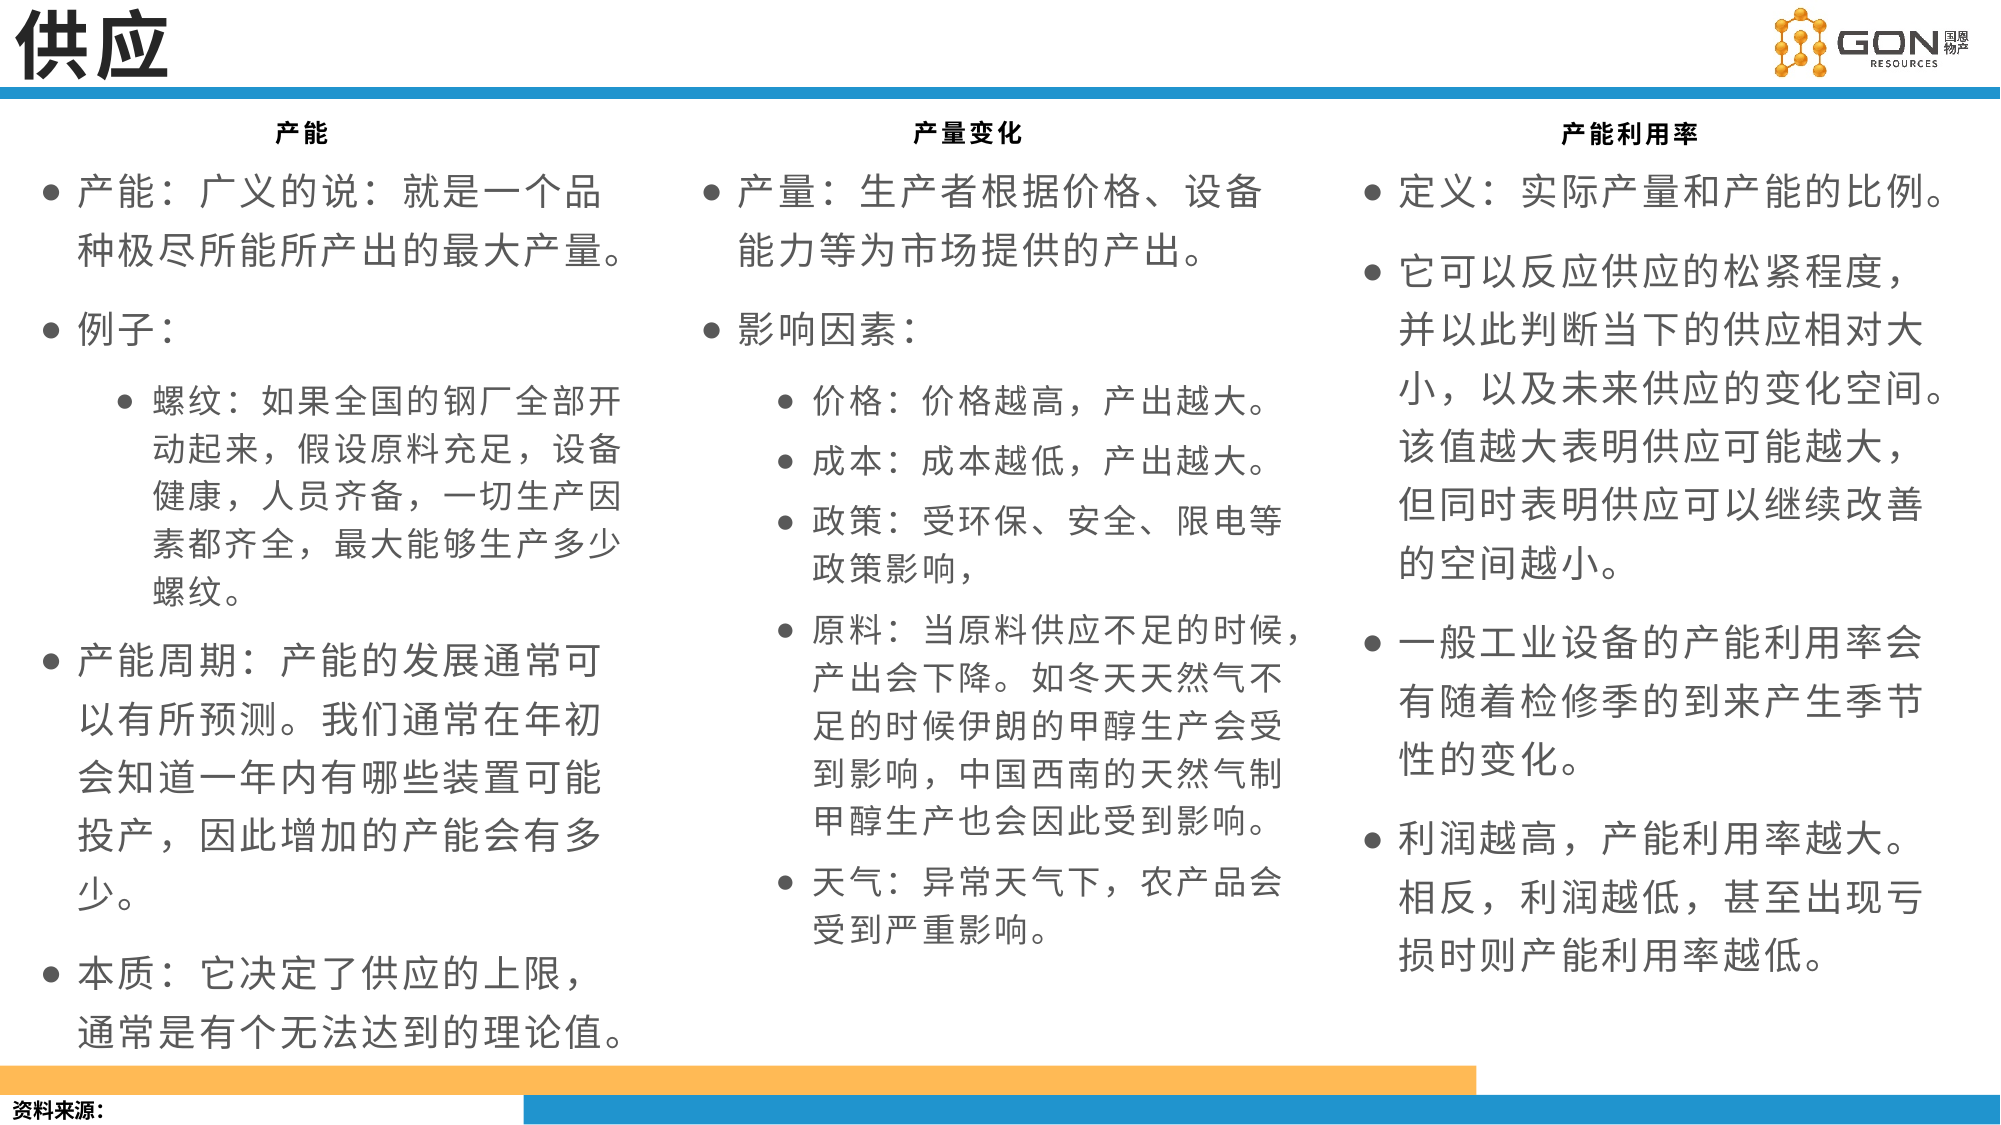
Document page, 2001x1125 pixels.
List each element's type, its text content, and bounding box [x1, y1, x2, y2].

list 产量变化 [686, 108, 1324, 148]
list 产能：广义的说：就是一个品种极尽所能所产出的最大产量。 例子： 螺纹：如果全国的钢厂全部开动起来，假设原料充足，设备健康，人员齐备，一切生产因素都齐全，最大能够生产多少螺纹。 产能周期：产能的发展通常可以有所预测。我们通常在年初会知道一年内有哪些装置可能投产，因此增加的产能会有多少。 本质：它决定了供应的上限，通常是有个无法达到的理论值。 [25, 148, 658, 1066]
picture [1762, 0, 1978, 86]
list 产能 [20, 108, 658, 148]
list 产能利用率 [1349, 109, 1987, 149]
list 产量：生产者根据价格、设备能力等为市场提供的产出。 影响因素： 价格：价格越高，产出越大。 成本：成本越低，产出越大。 政策：受环保、安全、限电等政策影响， 原料：当原料供应不足的时候，产出会下降。如冬天天然气不足的时候伊朗的甲醇生产会受到影响，中国西南的天然气制甲醇生产也会因此受到影响。 天气：异常天气下，农产品会受到严重影响。 [685, 147, 1319, 1066]
title 供应 [0, 0, 1717, 88]
list 定义：实际产量和产能的比例。 它可以反应供应的松紧程度，并以此判断当下的供应相对大小，以及未来供应的变化空间。该值越大表明供应可能越大，但同时表明供应可以继续改善的空间越小。 一般工业设备的产能利用率会有随着检修季的到来产生季节性的变化。 利润越高，产能利用率越大。相反，利润越低，甚至出现亏损时则产能利用率越低。 [1346, 147, 1980, 1066]
